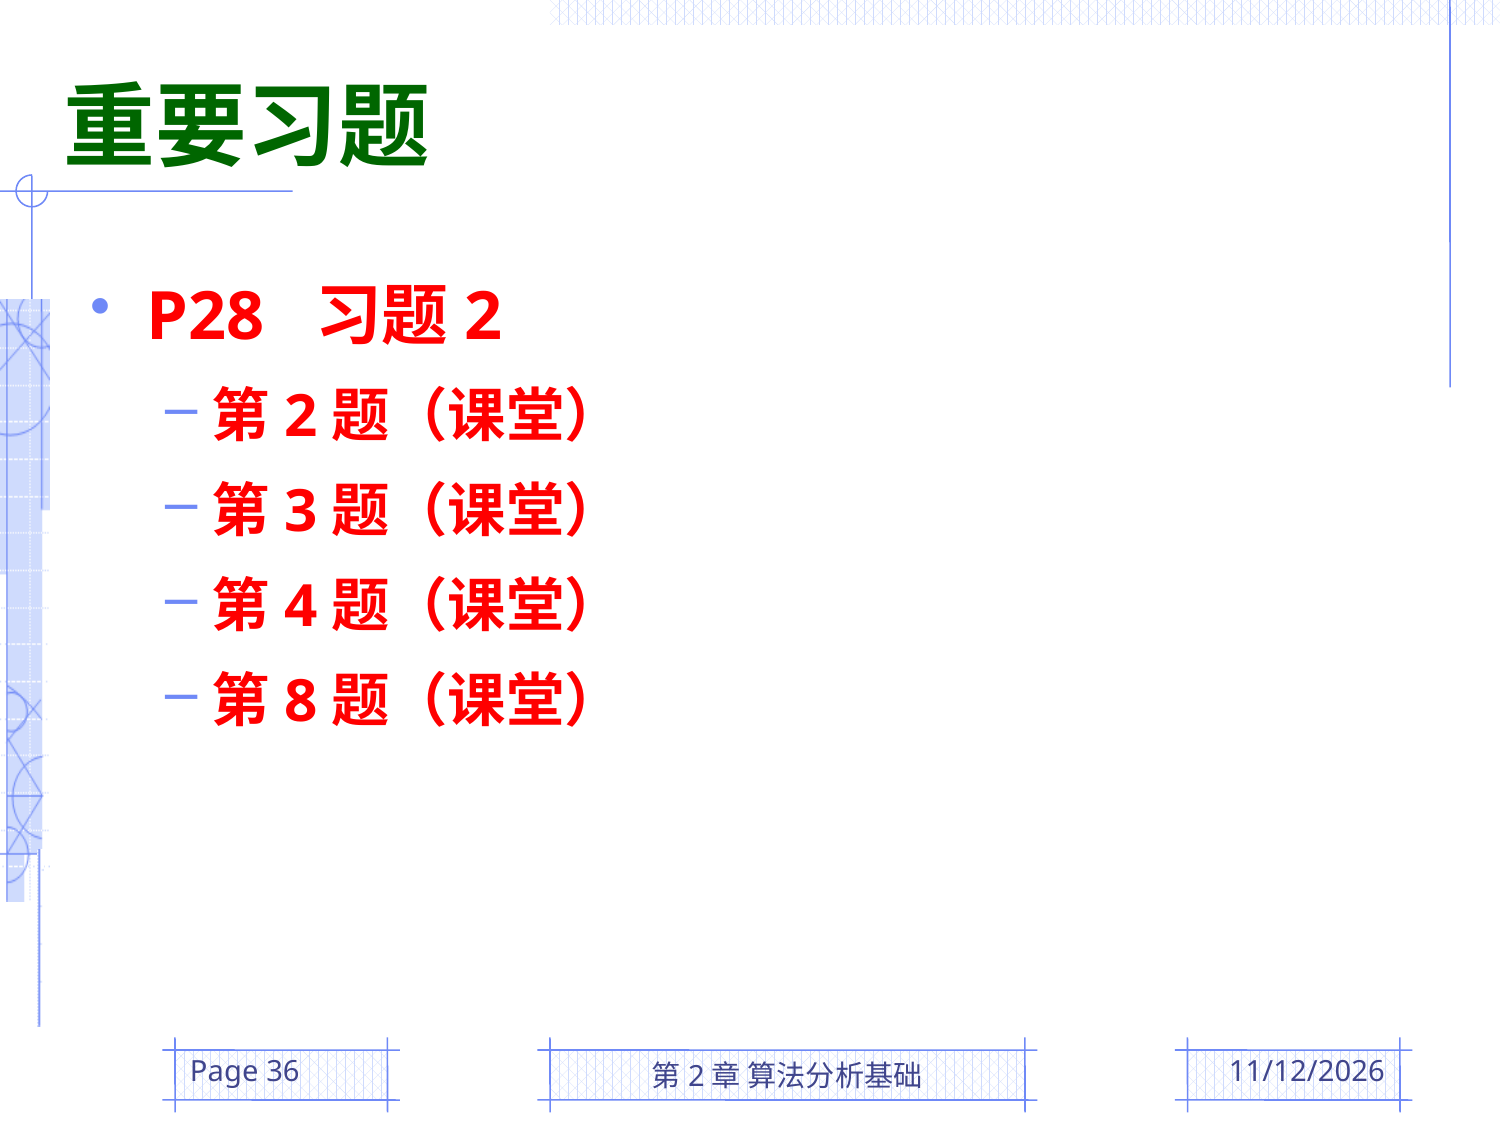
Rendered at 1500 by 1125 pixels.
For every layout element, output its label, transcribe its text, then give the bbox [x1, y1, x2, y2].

text_box 重要习题 [48, 60, 1114, 186]
picture [0, 299, 50, 1027]
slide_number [1087, 1024, 1401, 1101]
list P28 习题2 第2题（课堂） 第3题（课堂） 第4题（课堂） 第8题（课堂） [75, 262, 1414, 876]
footer 第2章 算法分析基础 [549, 1024, 1026, 1101]
slide_number Page 36 [174, 1024, 488, 1101]
